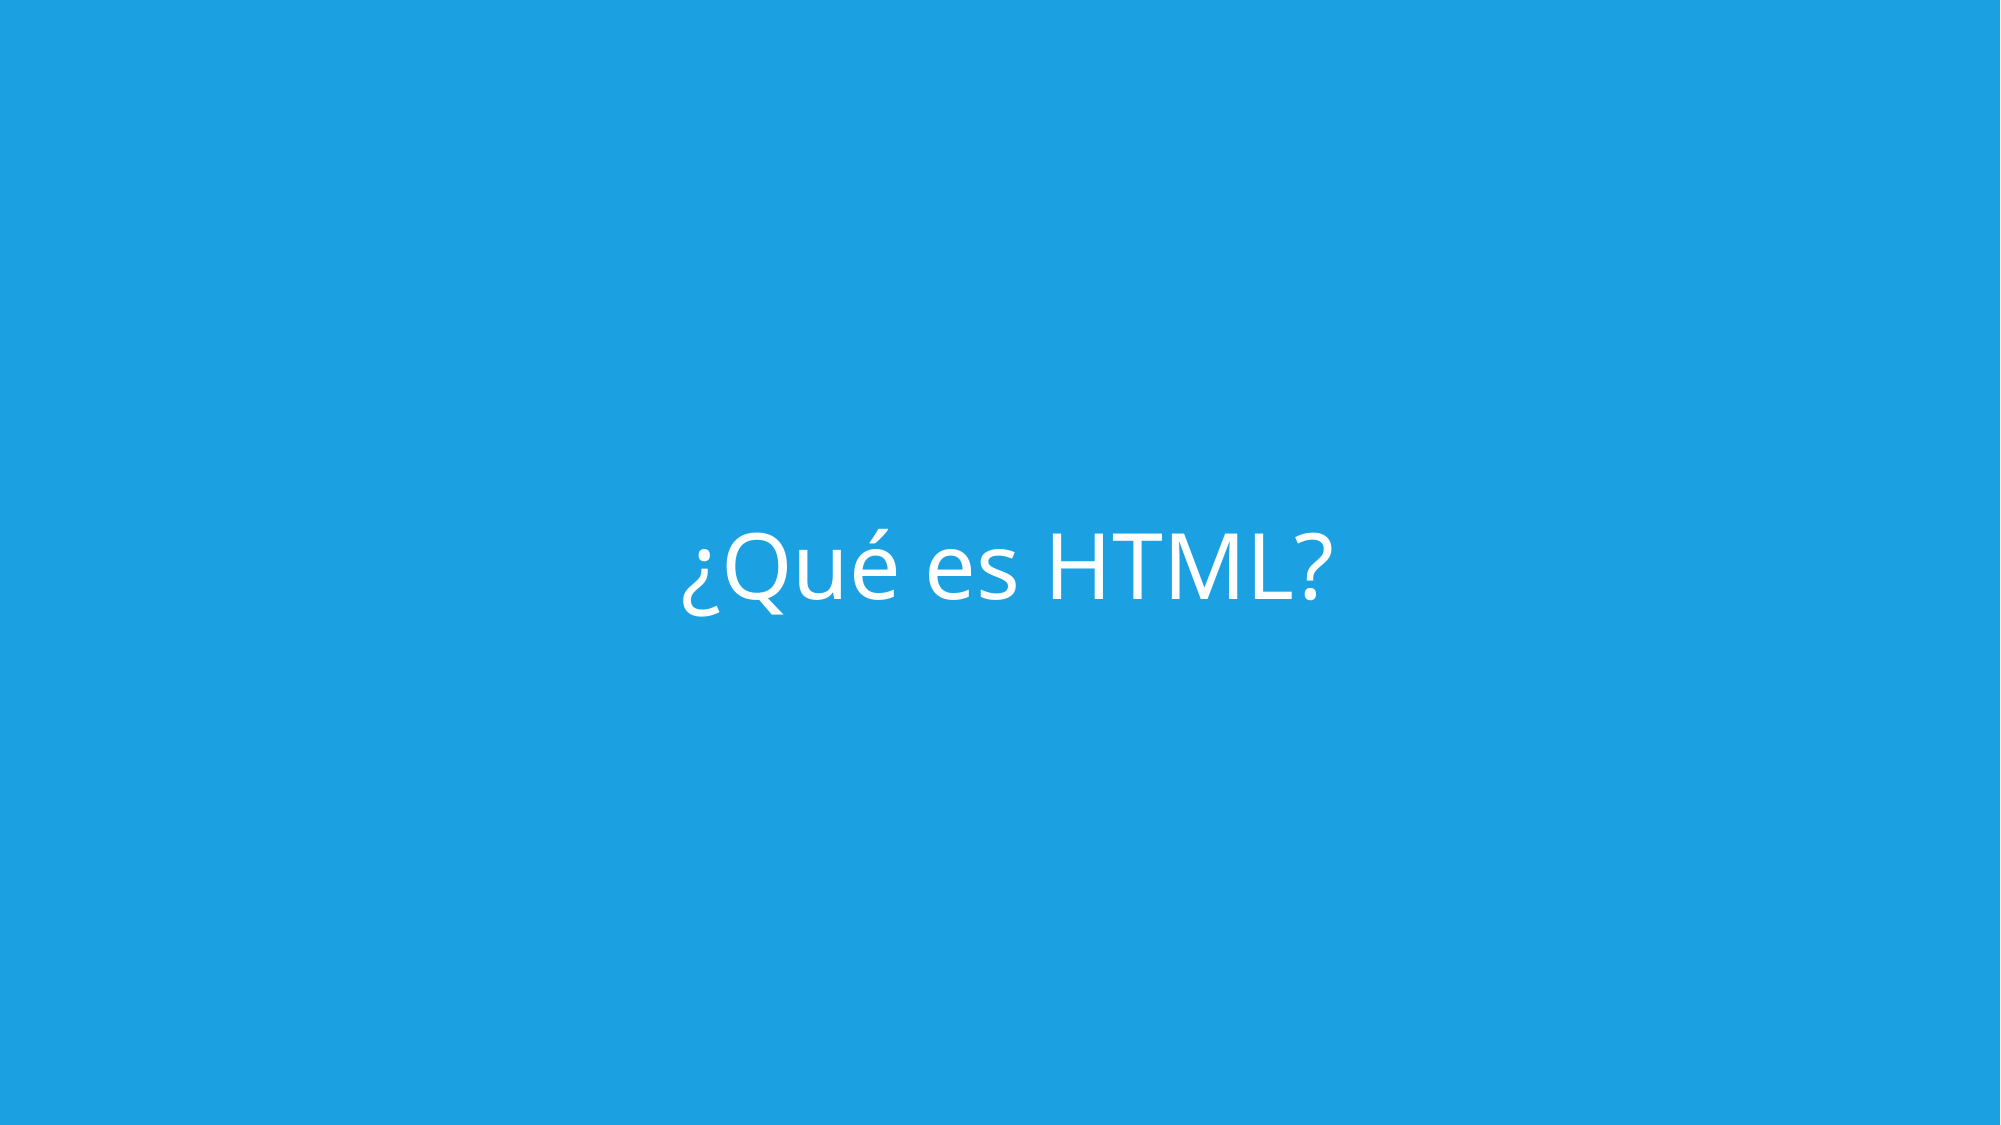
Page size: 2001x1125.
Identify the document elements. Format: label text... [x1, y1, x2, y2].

title ¿Qué es HTML? [108, 468, 1909, 657]
